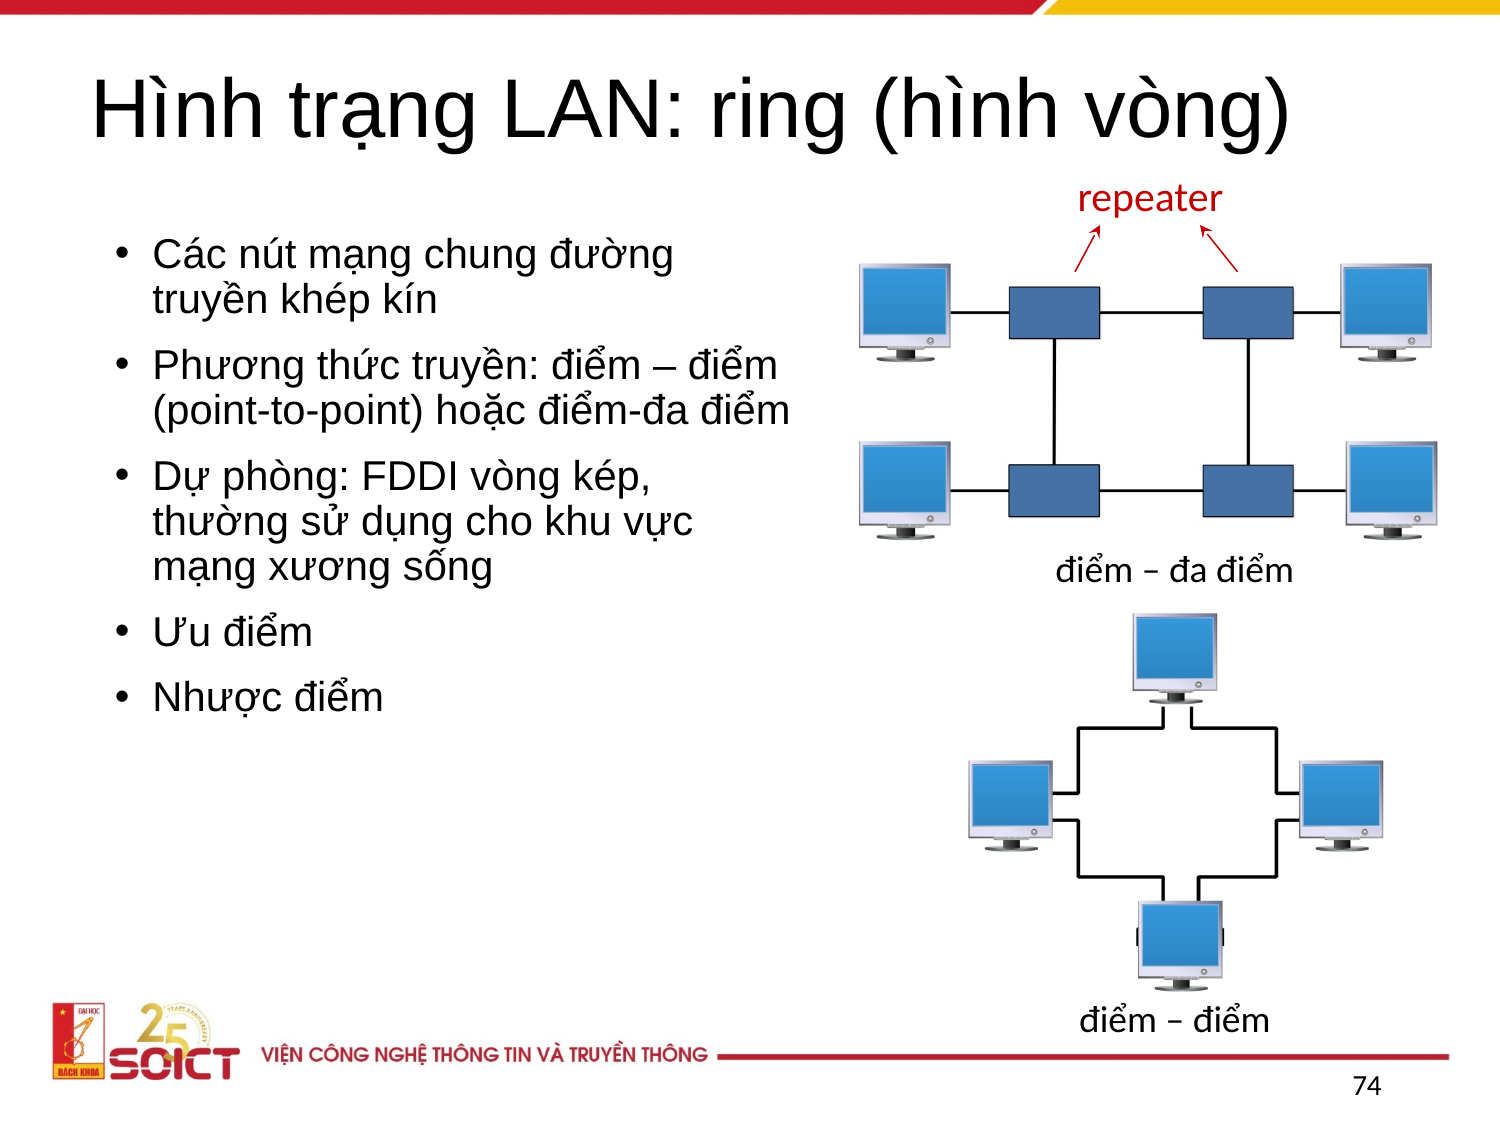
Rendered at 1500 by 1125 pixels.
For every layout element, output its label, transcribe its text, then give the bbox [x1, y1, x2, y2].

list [857, 262, 1438, 541]
text_box điểm – đa điểm [949, 550, 1400, 598]
slide_number ‹#› [1059, 1053, 1397, 1114]
list Các nút mạng chung đường truyền khép kín Phương thức truyền: điểm – điểm (point-to-point) hoặc điểm-đa điểm Dự phòng: FDDI vòng kép, thường sử dụng cho khu vực mạng xương sống Ưu điểm Nhược điểm [99, 224, 813, 963]
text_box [1074, 224, 1101, 273]
picture [0, 0, 1500, 1125]
title Hình trạng LAN: ring (hình vòng) [75, 45, 1425, 175]
text_box repeater [1062, 175, 1275, 228]
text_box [1199, 224, 1238, 273]
text_box điểm – điểm [949, 987, 1400, 1048]
